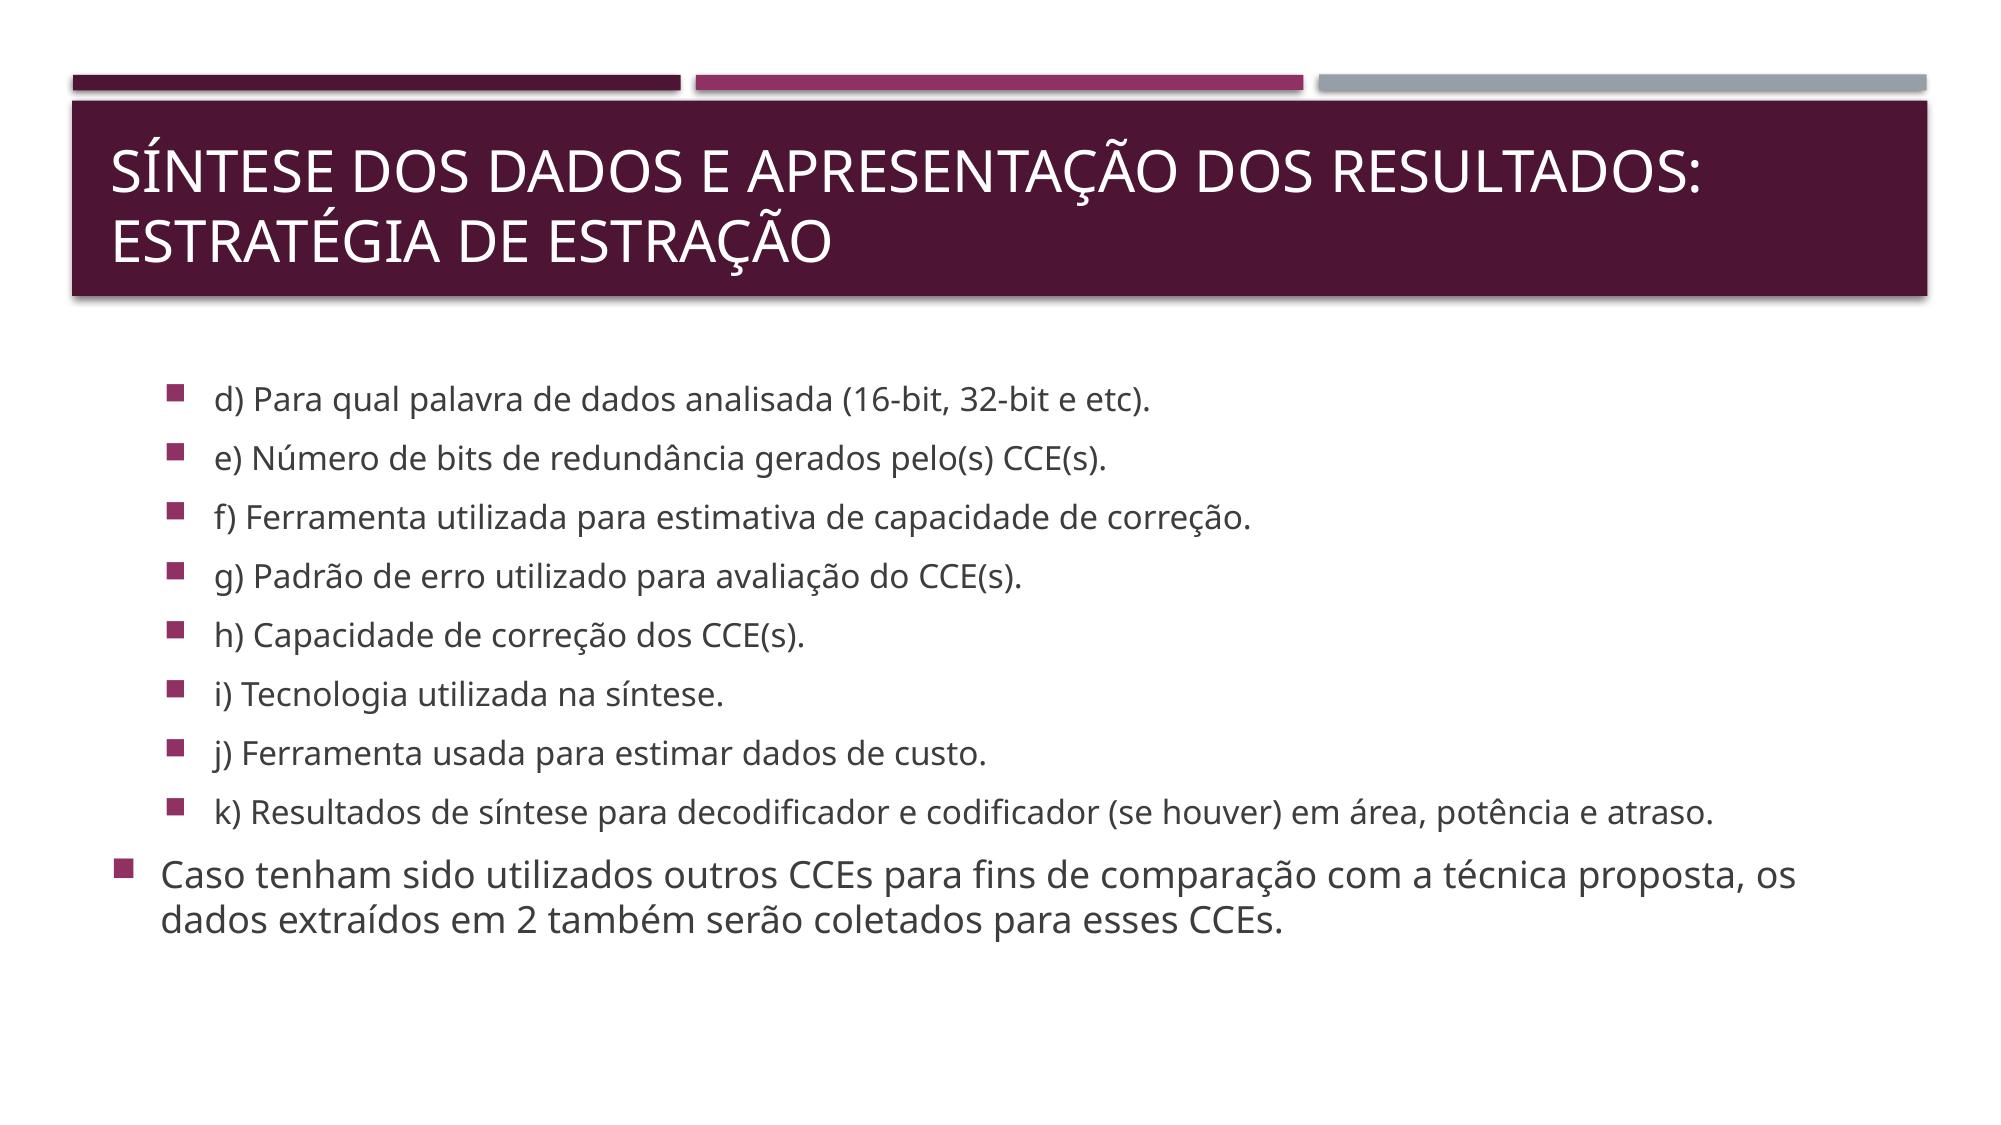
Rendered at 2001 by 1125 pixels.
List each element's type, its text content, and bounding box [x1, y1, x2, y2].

list d) Para qual palavra de dados analisada (16-bit, 32-bit e etc). e) Número de bits de redundância gerados pelo(s) CCE(s). f) Ferramenta utilizada para estimativa de capacidade de correção. g) Padrão de erro utilizado para avaliação do CCE(s). h) Capacidade de correção dos CCE(s). i) Tecnologia utilizada na síntese. j) Ferramenta usada para estimar dados de custo. k) Resultados de síntese para decodificador e codificador (se houver) em área, potência e atraso. Caso tenham sido utilizados outros CCEs para fins de comparação com a técnica proposta, os dados extraídos em 2 também serão coletados para esses CCEs. [95, 357, 1905, 962]
title SÍNTESE DOS DADOS E APRESENTAÇÃO DOS RESULTADOS: ESTRATÉGIA DE ESTRAÇÃO [95, 115, 1905, 282]
